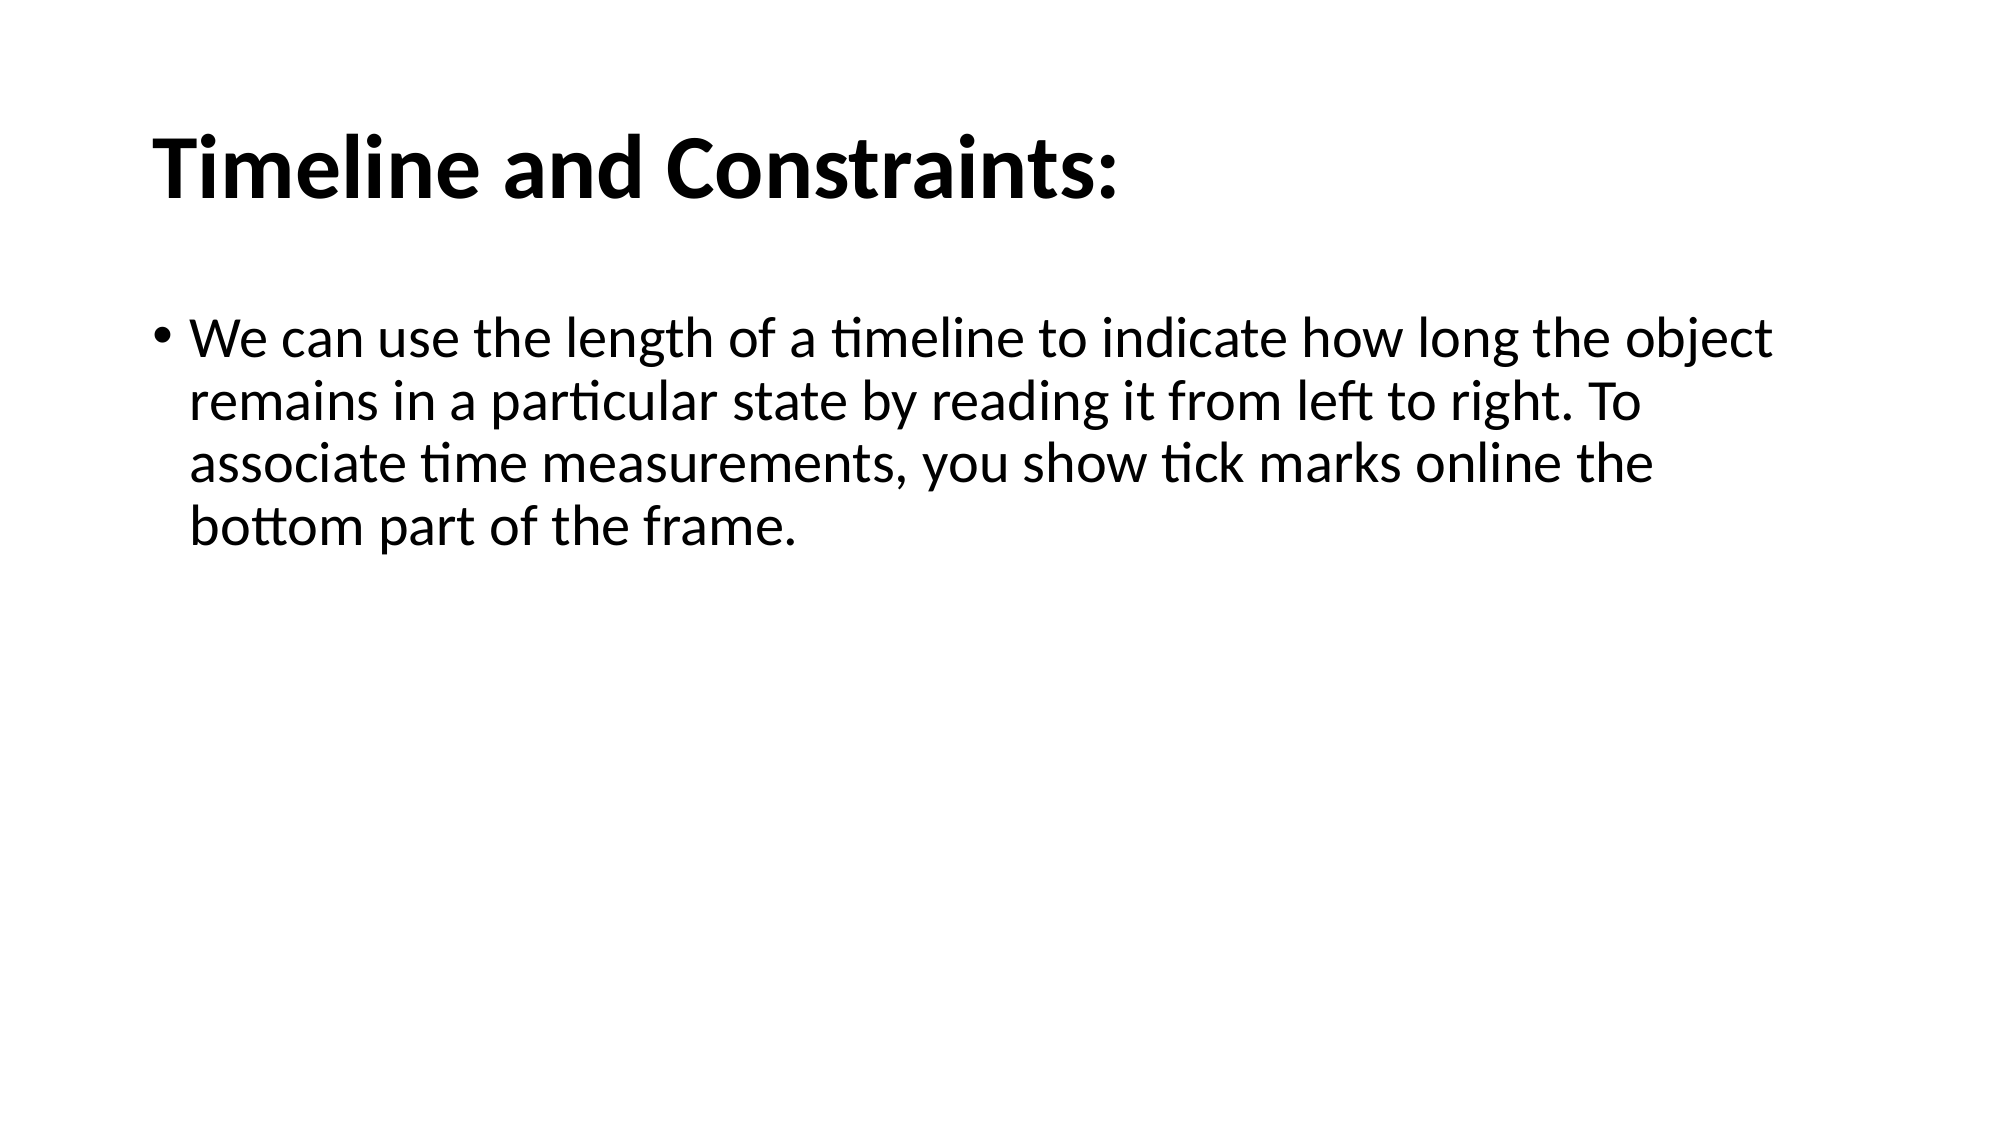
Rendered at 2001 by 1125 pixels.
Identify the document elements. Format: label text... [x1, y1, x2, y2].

list We can use the length of a timeline to indicate how long the object remains in a particular state by reading it from left to right. To associate time measurements, you show tick marks online the bottom part of the frame. [137, 299, 1826, 605]
title Timeline and Constraints: [137, 59, 1863, 278]
